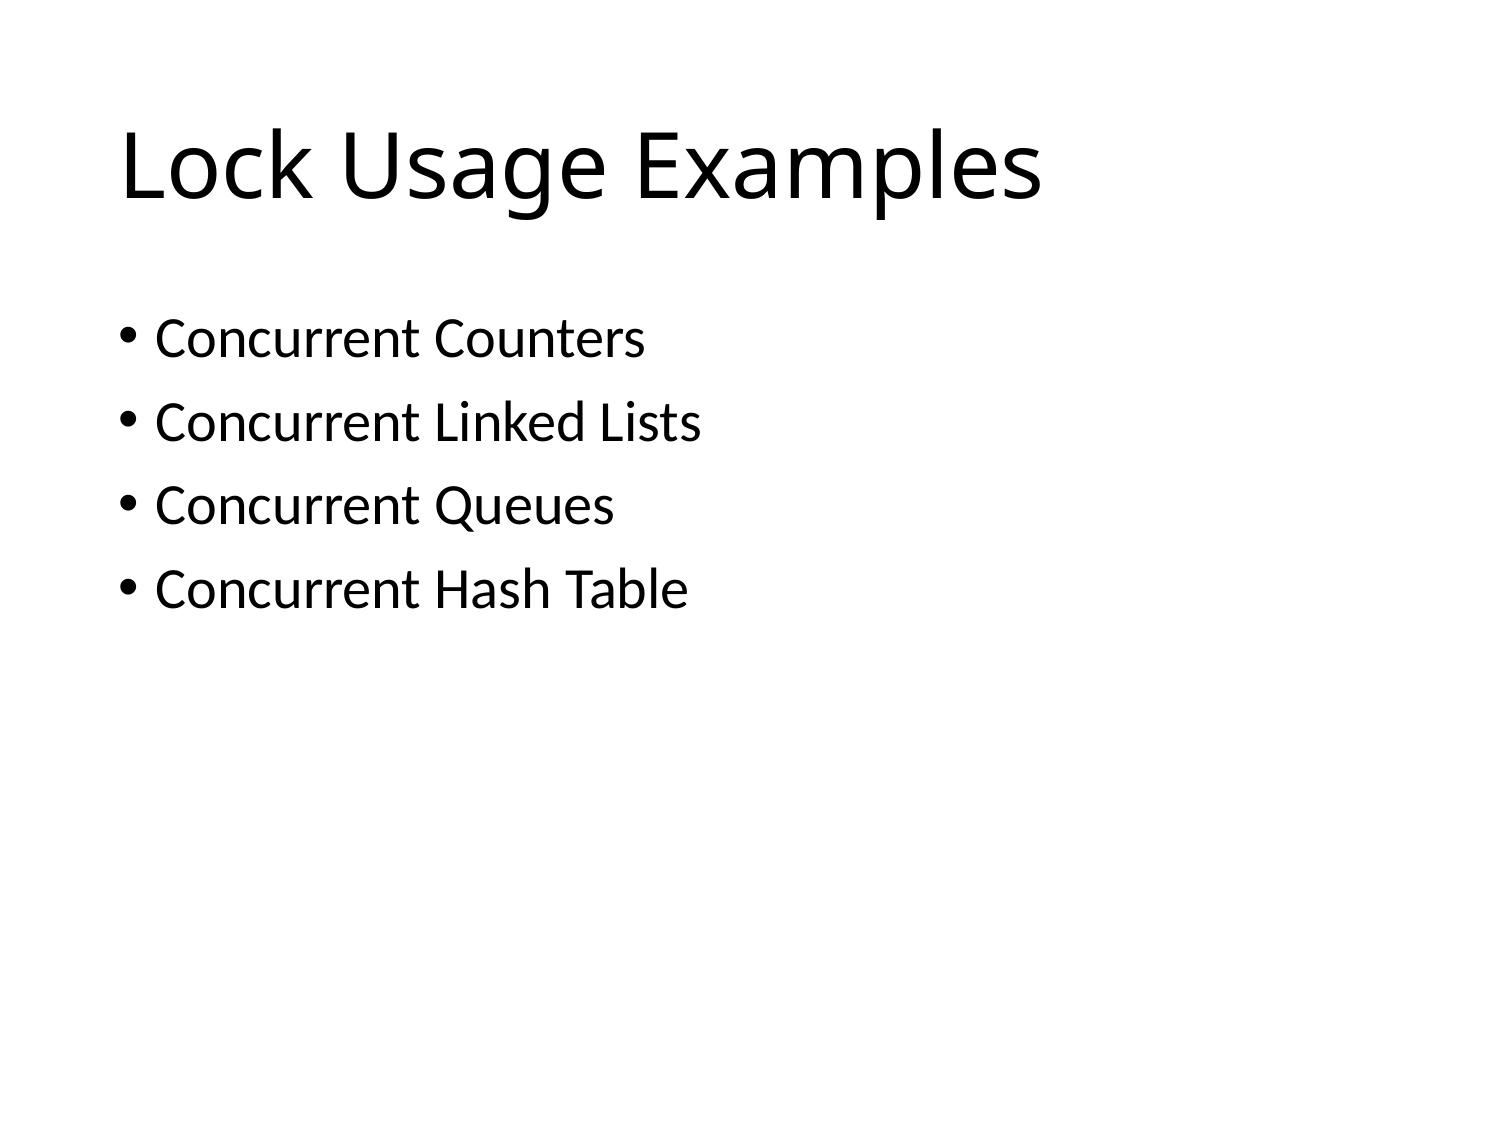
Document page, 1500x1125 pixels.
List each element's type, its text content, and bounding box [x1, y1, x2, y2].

title Lock Usage Examples [103, 59, 1397, 278]
list Concurrent Counters Concurrent Linked Lists Concurrent Queues Concurrent Hash Table [103, 299, 1397, 1014]
